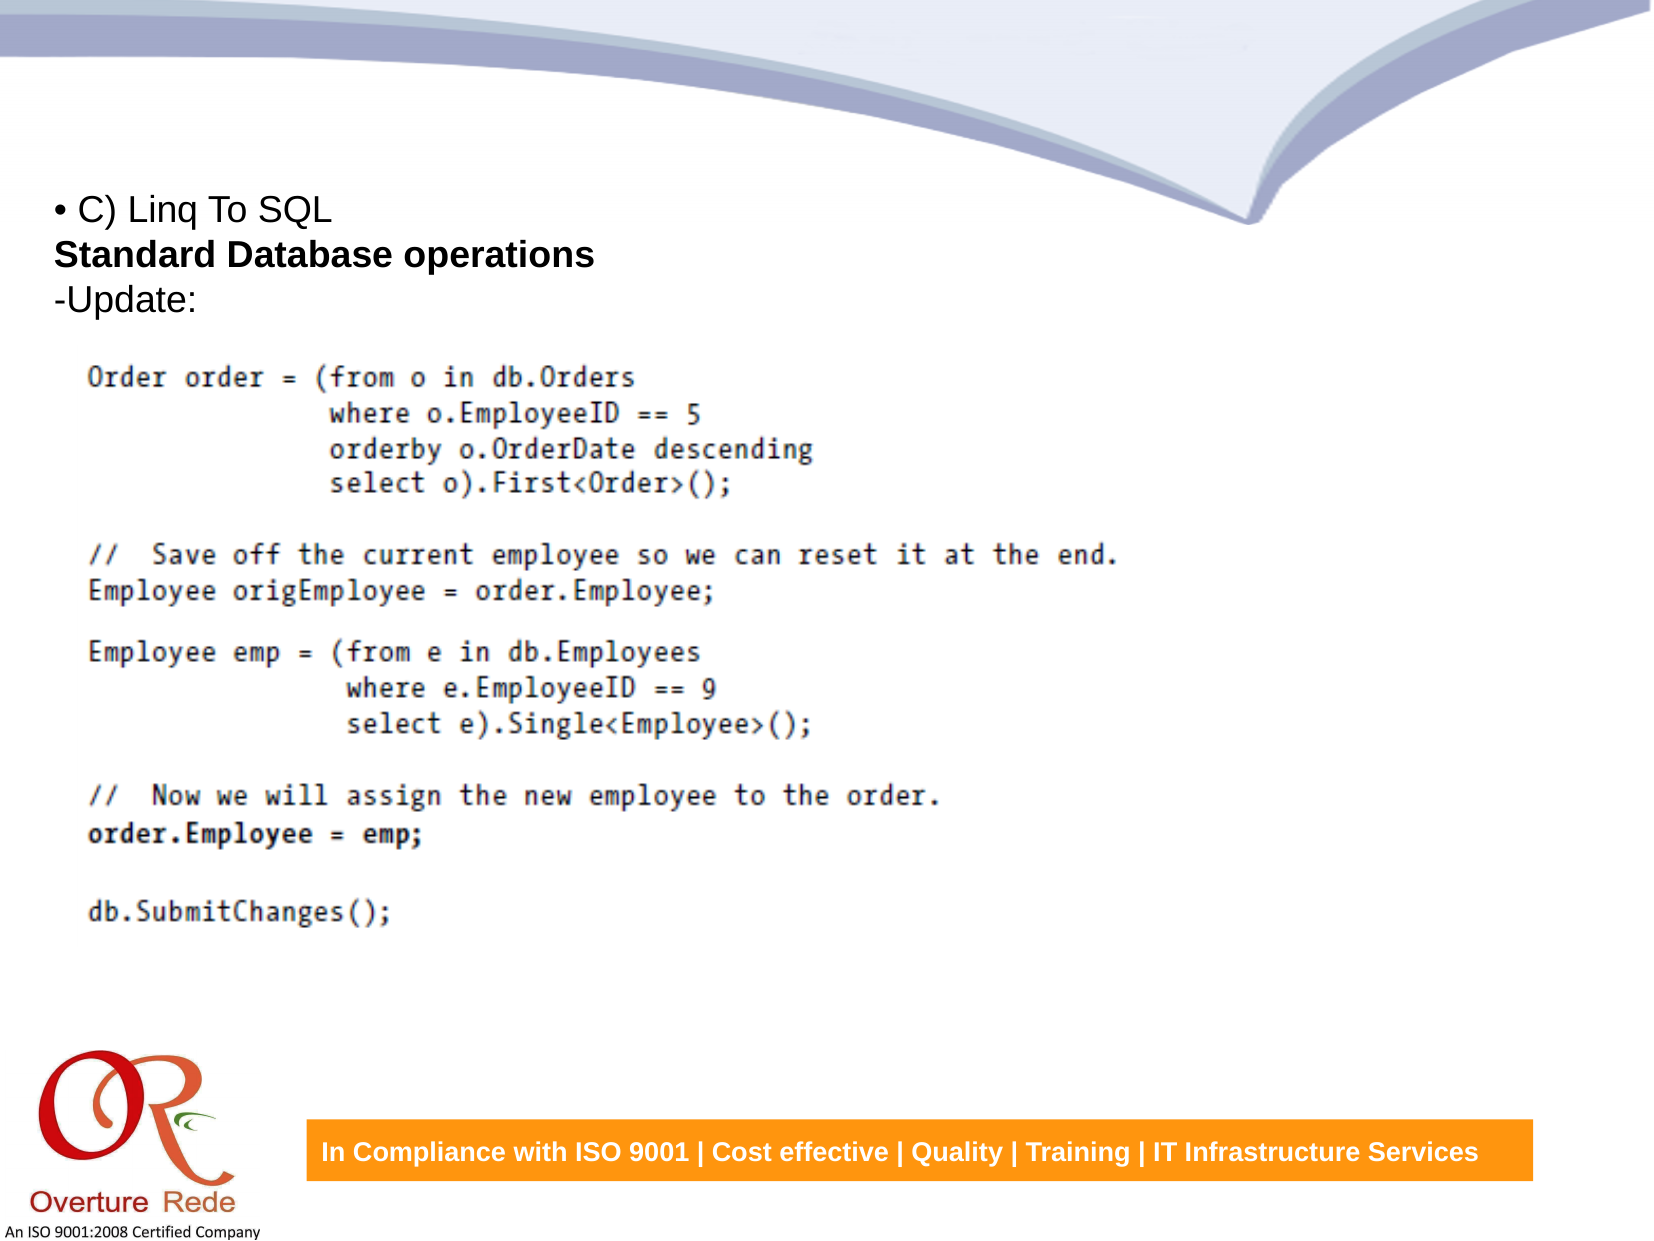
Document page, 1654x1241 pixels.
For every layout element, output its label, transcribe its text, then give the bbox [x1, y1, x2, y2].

picture [0, 0, 1654, 225]
picture [76, 344, 1169, 947]
text_box • C) Linq To SQL Standard Database operations -Update: [39, 132, 866, 418]
picture [5, 1050, 260, 1240]
